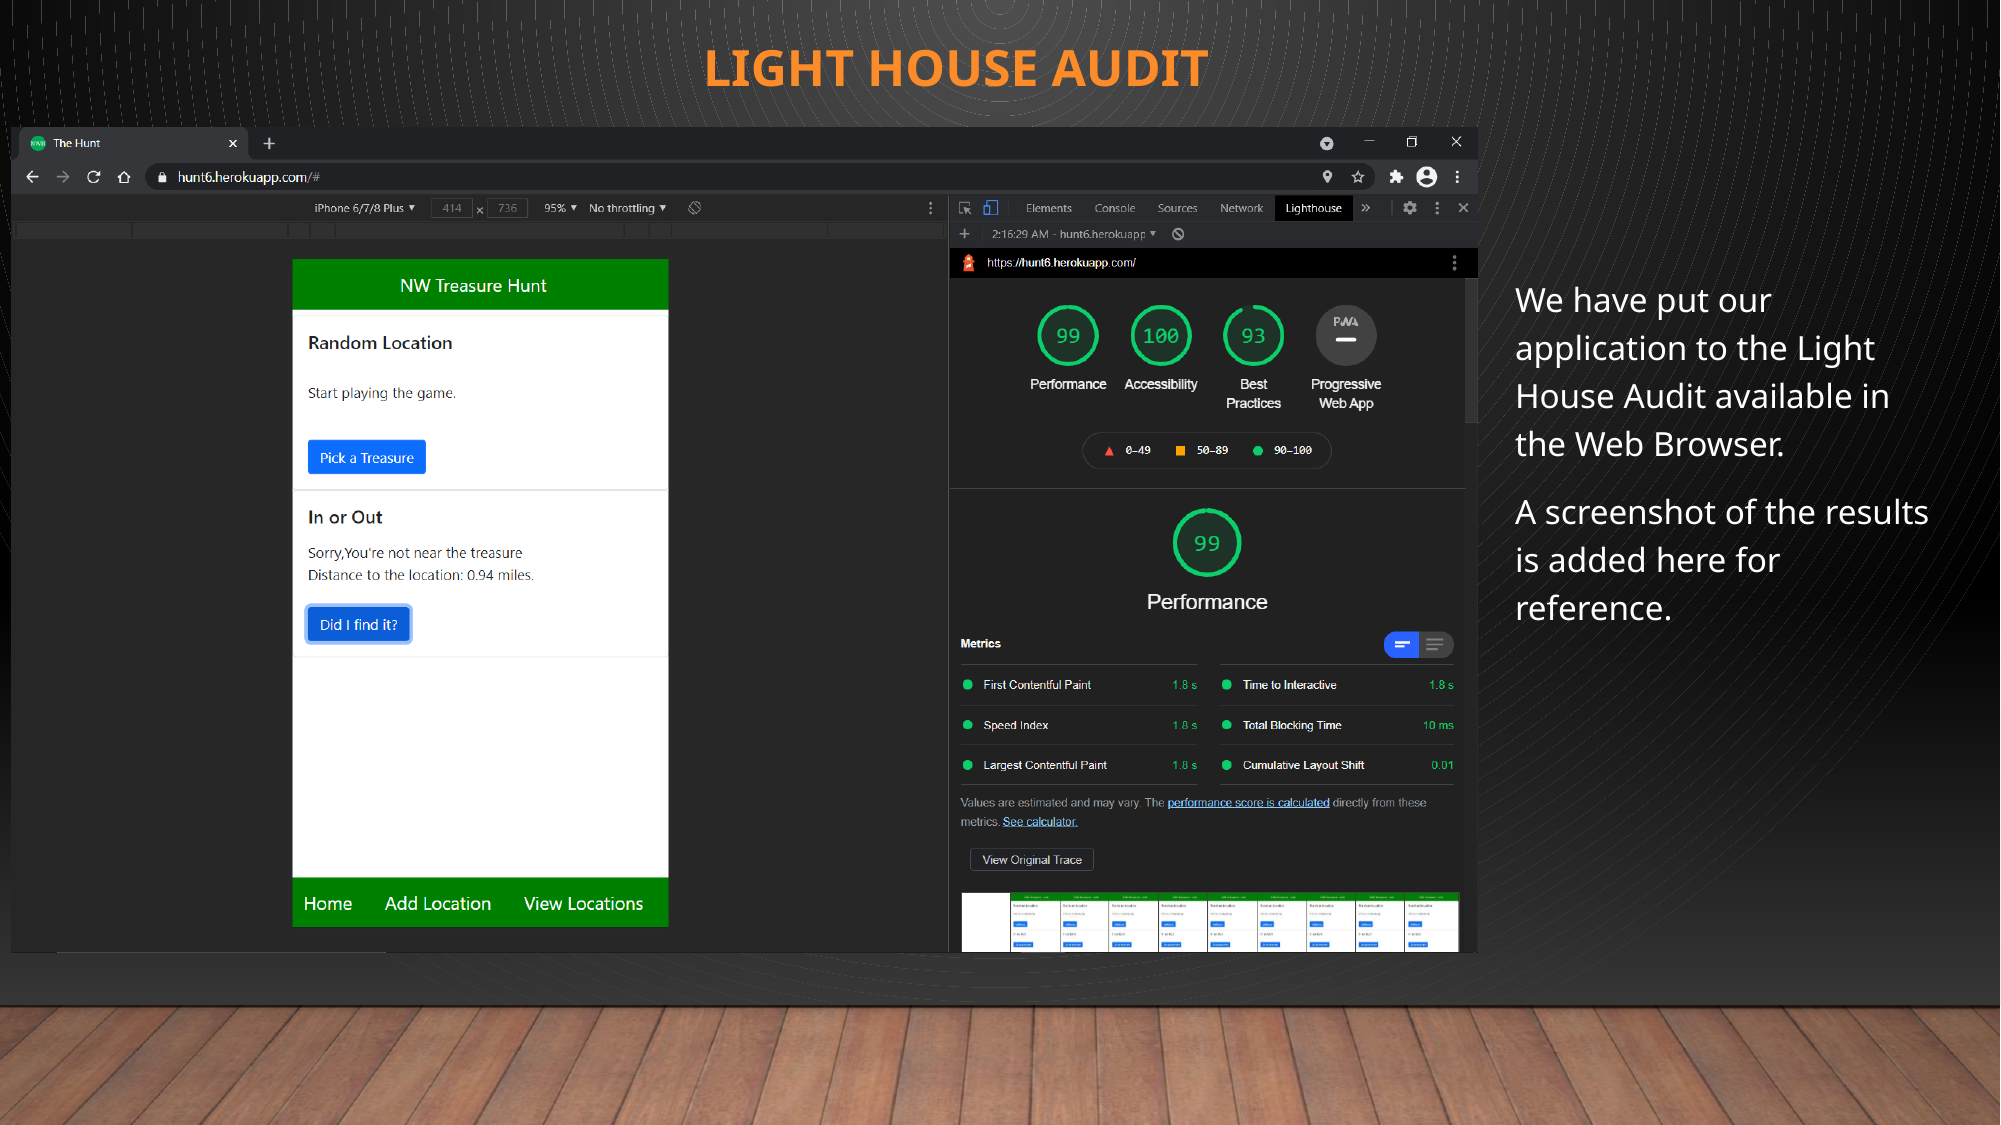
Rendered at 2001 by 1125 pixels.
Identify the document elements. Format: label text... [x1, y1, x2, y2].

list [10, 127, 1478, 953]
picture [0, 1005, 2000, 1125]
list We have put our application to the Light House Audit available in the Web Browser. A screenshot of the results is added here for reference. [1499, 263, 1946, 1089]
title Light House Audit [678, 8, 1235, 105]
